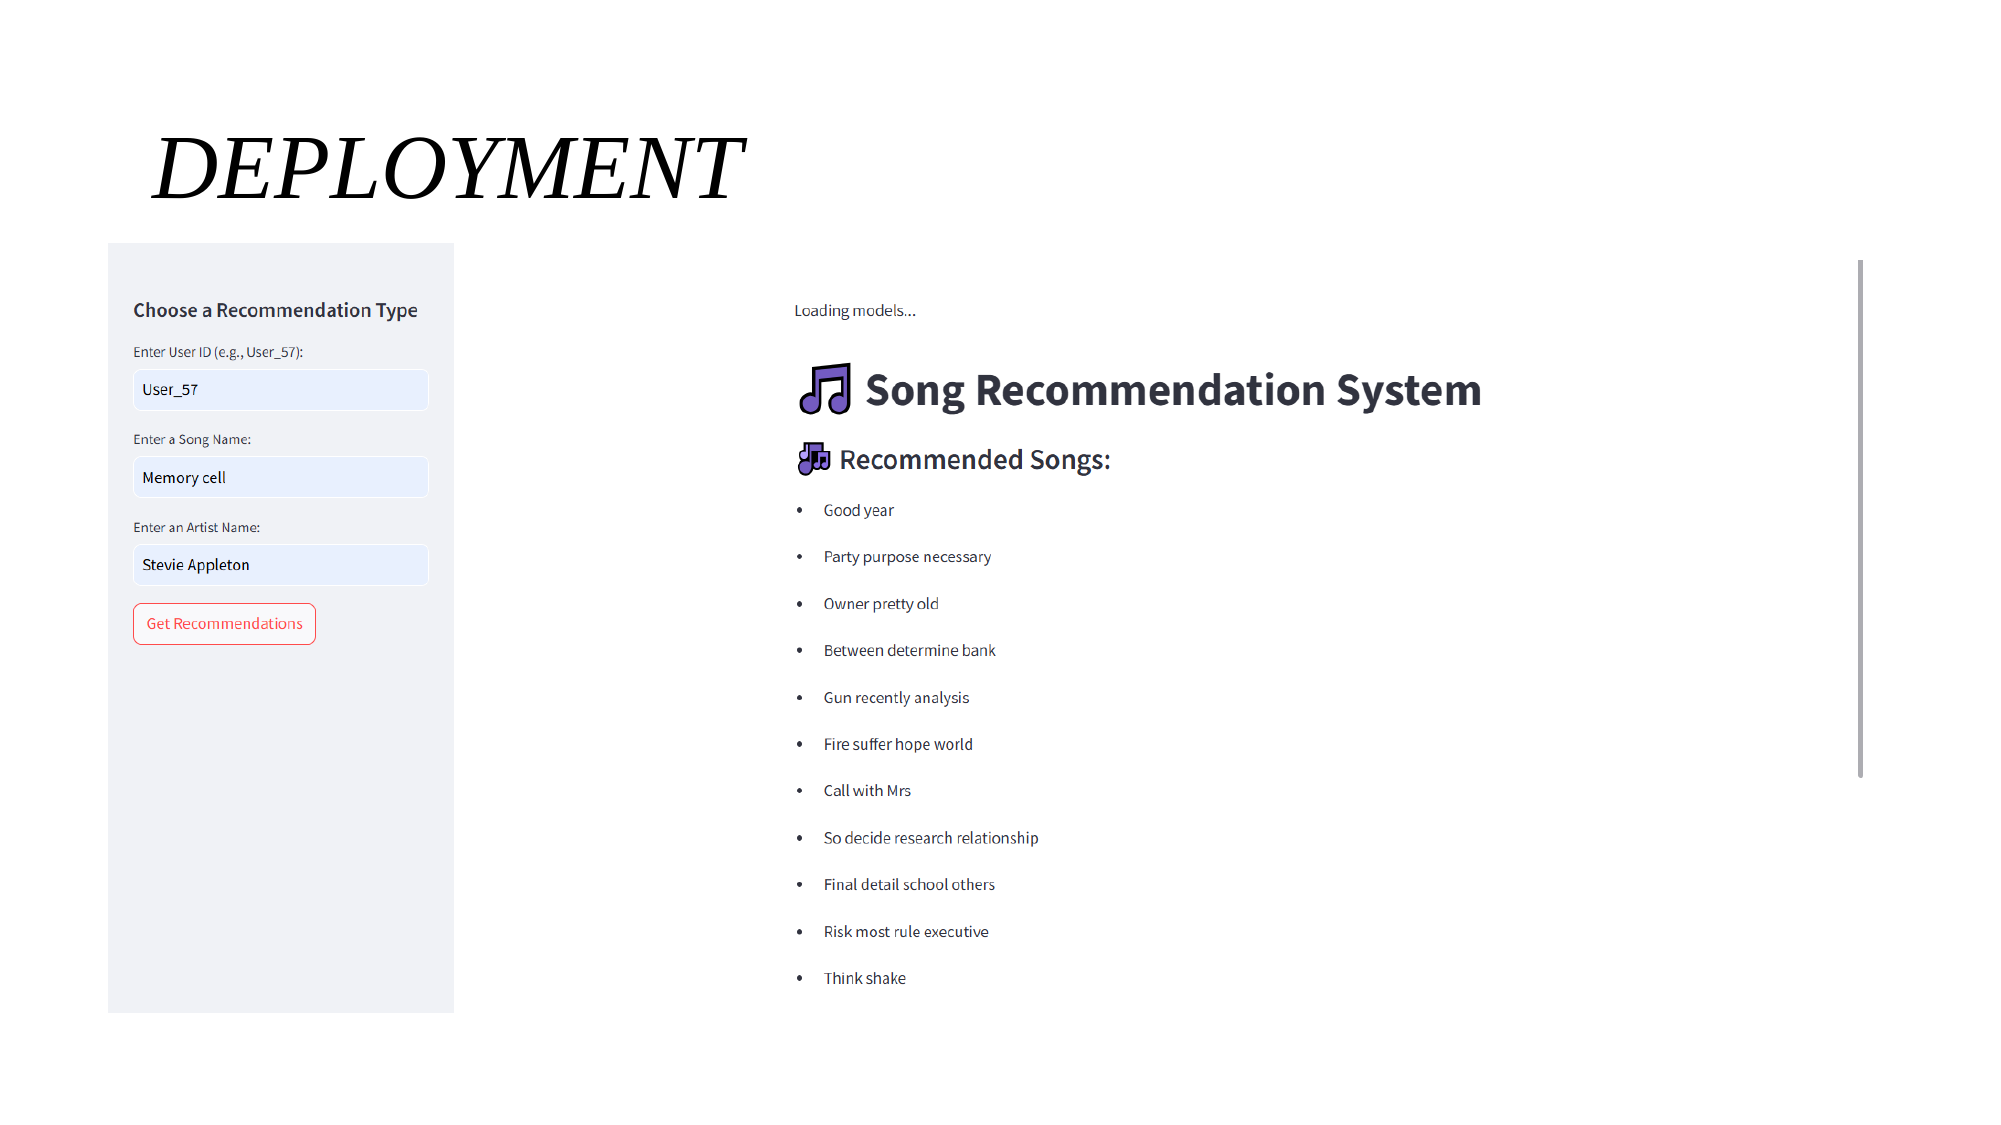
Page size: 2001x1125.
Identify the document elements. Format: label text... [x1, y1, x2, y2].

picture [108, 243, 1863, 1013]
title DEPLOYMENT [137, 59, 1863, 243]
